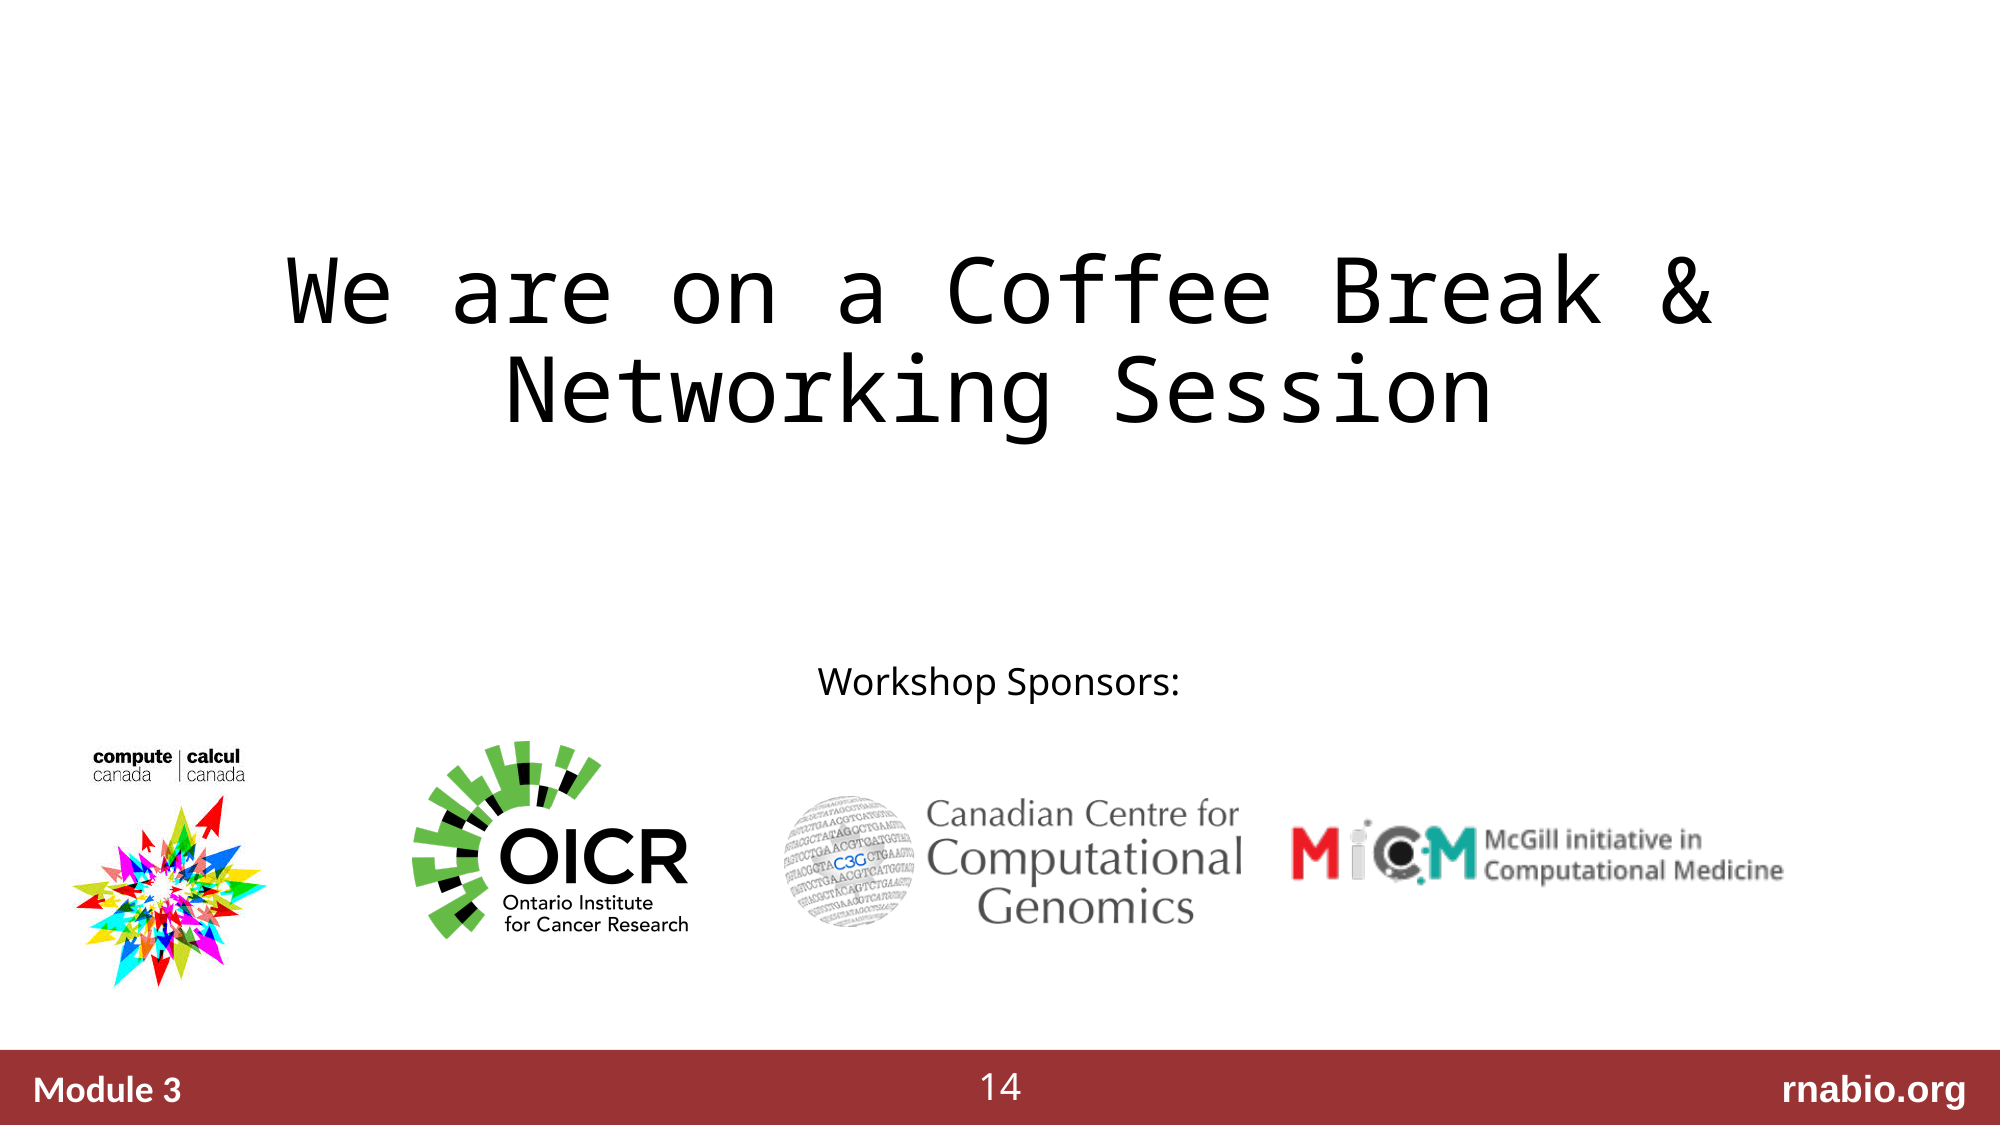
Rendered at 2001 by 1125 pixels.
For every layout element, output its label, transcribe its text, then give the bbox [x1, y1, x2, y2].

picture [412, 741, 688, 939]
title We are on a Coffee Break & Networking Session [137, 59, 1863, 627]
picture [784, 796, 1241, 927]
text_box Workshop Sponsors: [129, 650, 1869, 711]
picture [72, 745, 267, 994]
picture [1282, 764, 1794, 950]
